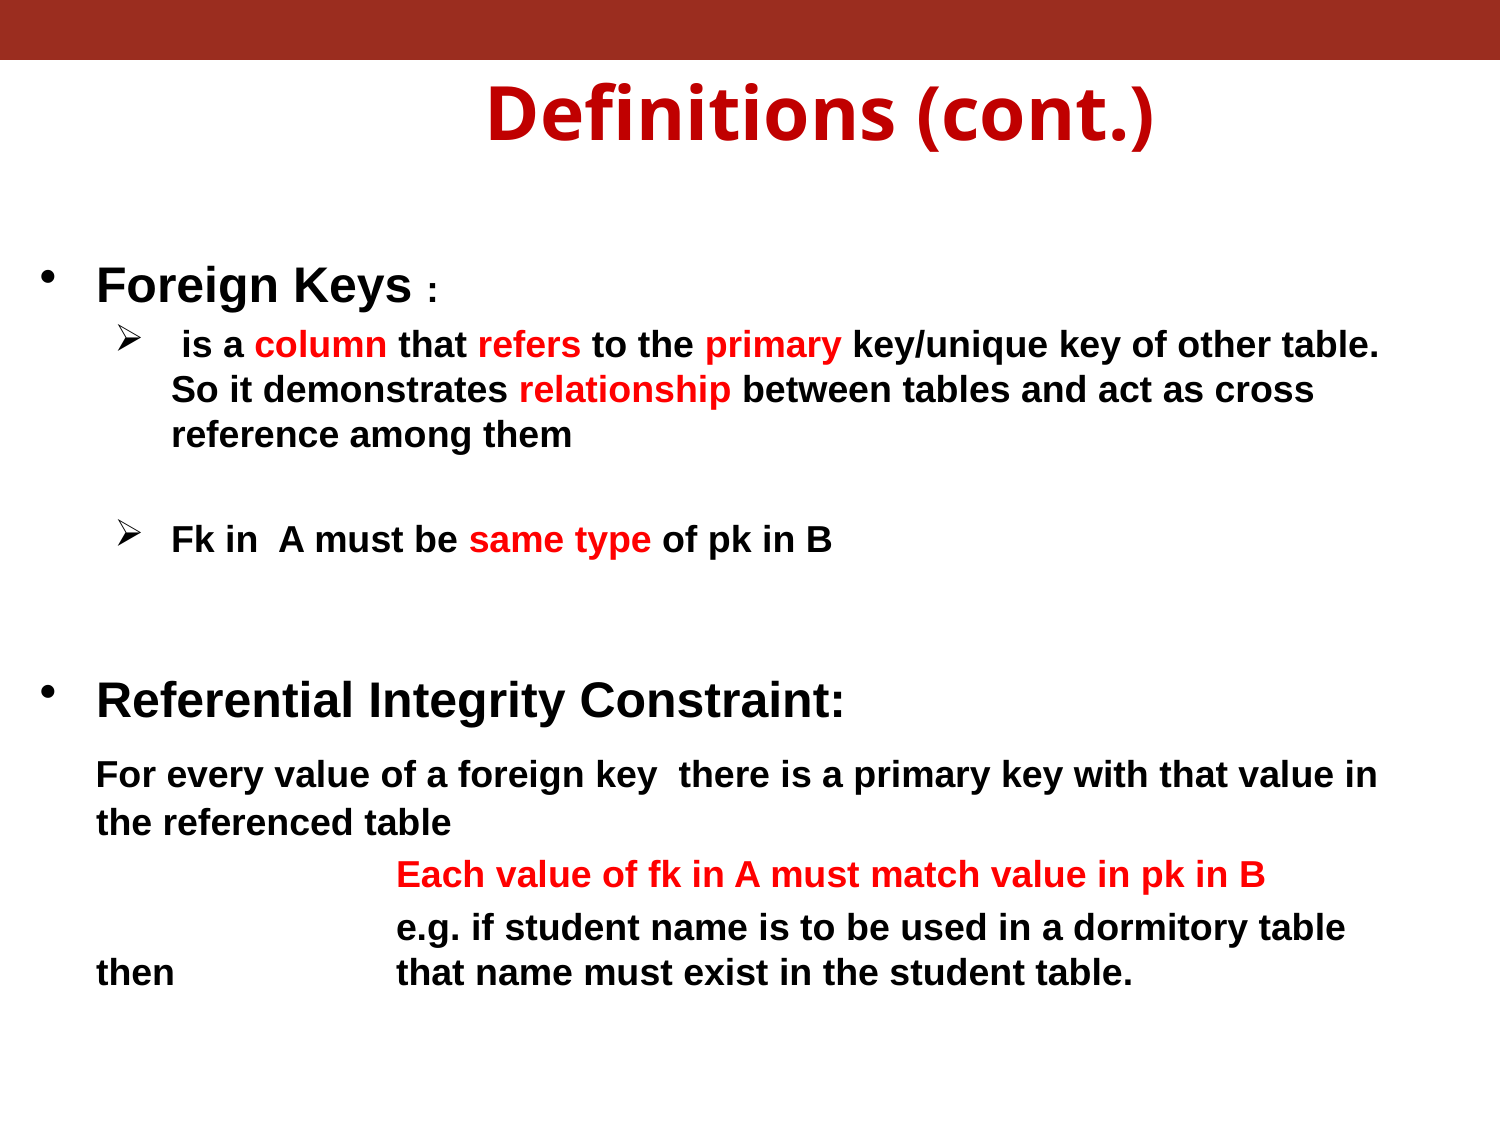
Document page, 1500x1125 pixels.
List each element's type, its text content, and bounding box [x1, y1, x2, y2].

text_box Foreign Keys : is a column that refers to the primary key/unique key of other table. So it demonstrates relationship between tables and act as cross reference among them Fk in A must be same type of pk in B Referential Integrity Constraint: For every value of a foreign key there is a primary key with that value in the referenced table Each value of fk in A must match value in pk in B e.g. if student name is to be used in a dormitory table then that name must exist in the student table. [24, 190, 1450, 935]
text_box Definitions (cont.) [140, 58, 1500, 164]
